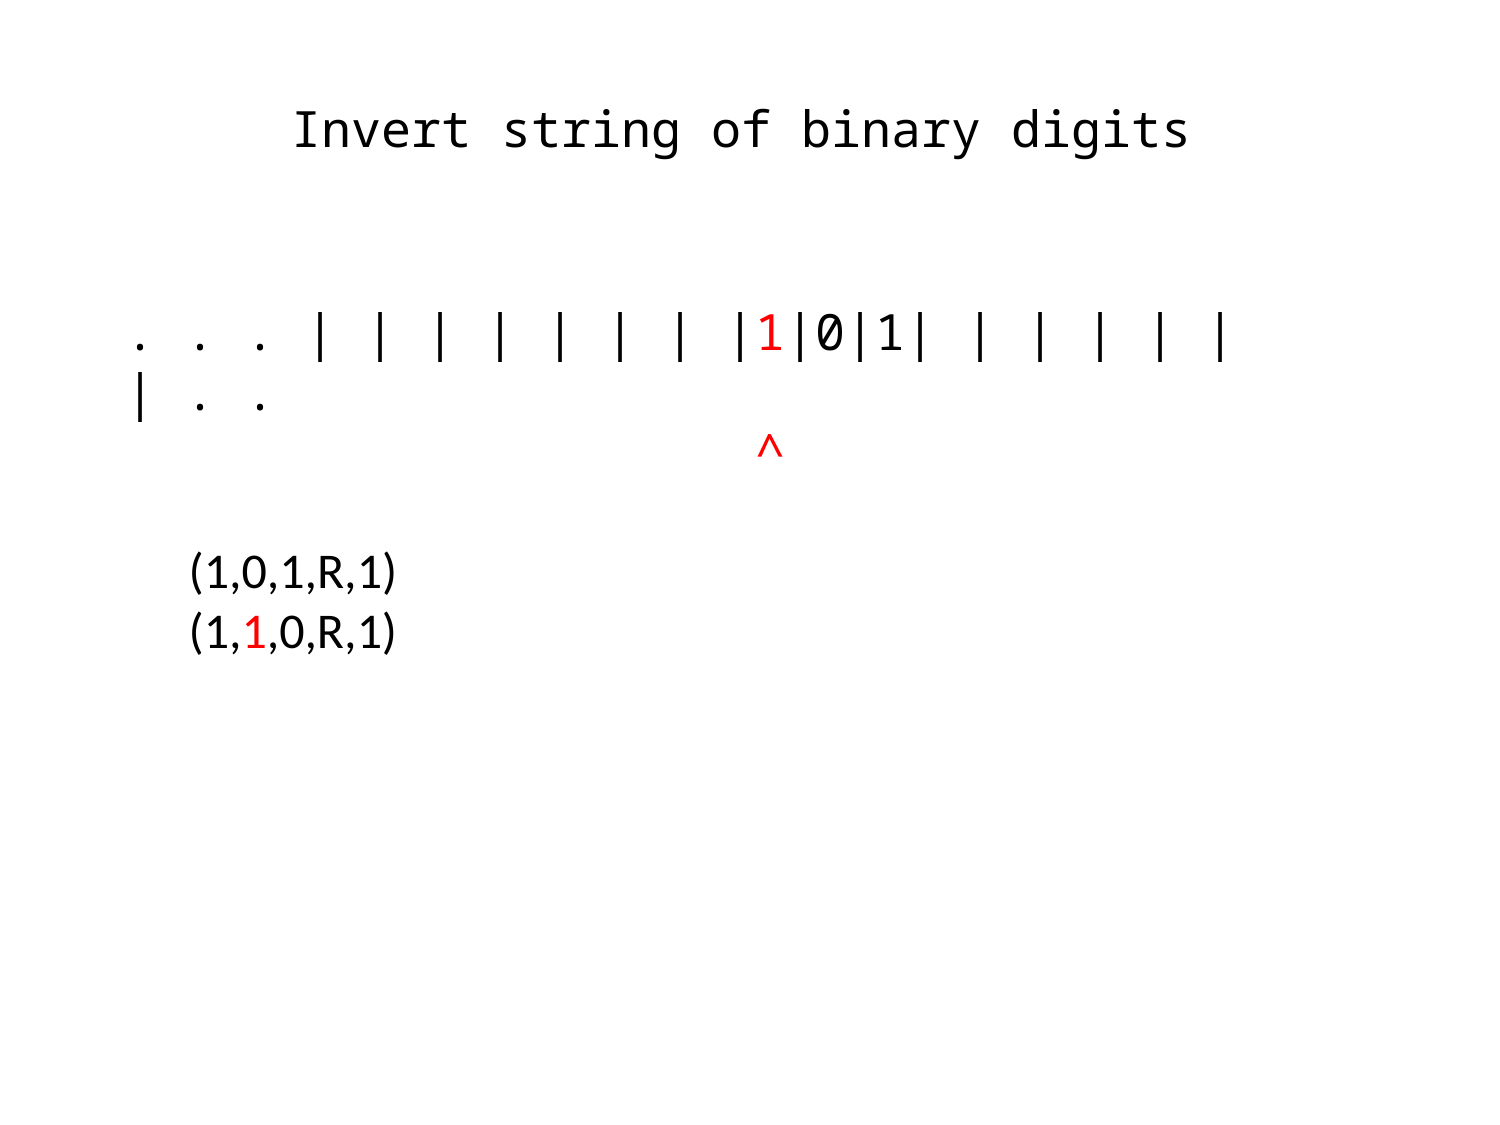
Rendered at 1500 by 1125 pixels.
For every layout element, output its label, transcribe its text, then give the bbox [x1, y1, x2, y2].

text_box (1,0,1,R,1) (1,1,0,R,1) [173, 531, 576, 666]
text_box . . . | | | | | | | |1|0|1| | | | | | | . . ^ [110, 293, 1310, 534]
text_box Invert string of binary digits [231, 89, 1252, 165]
